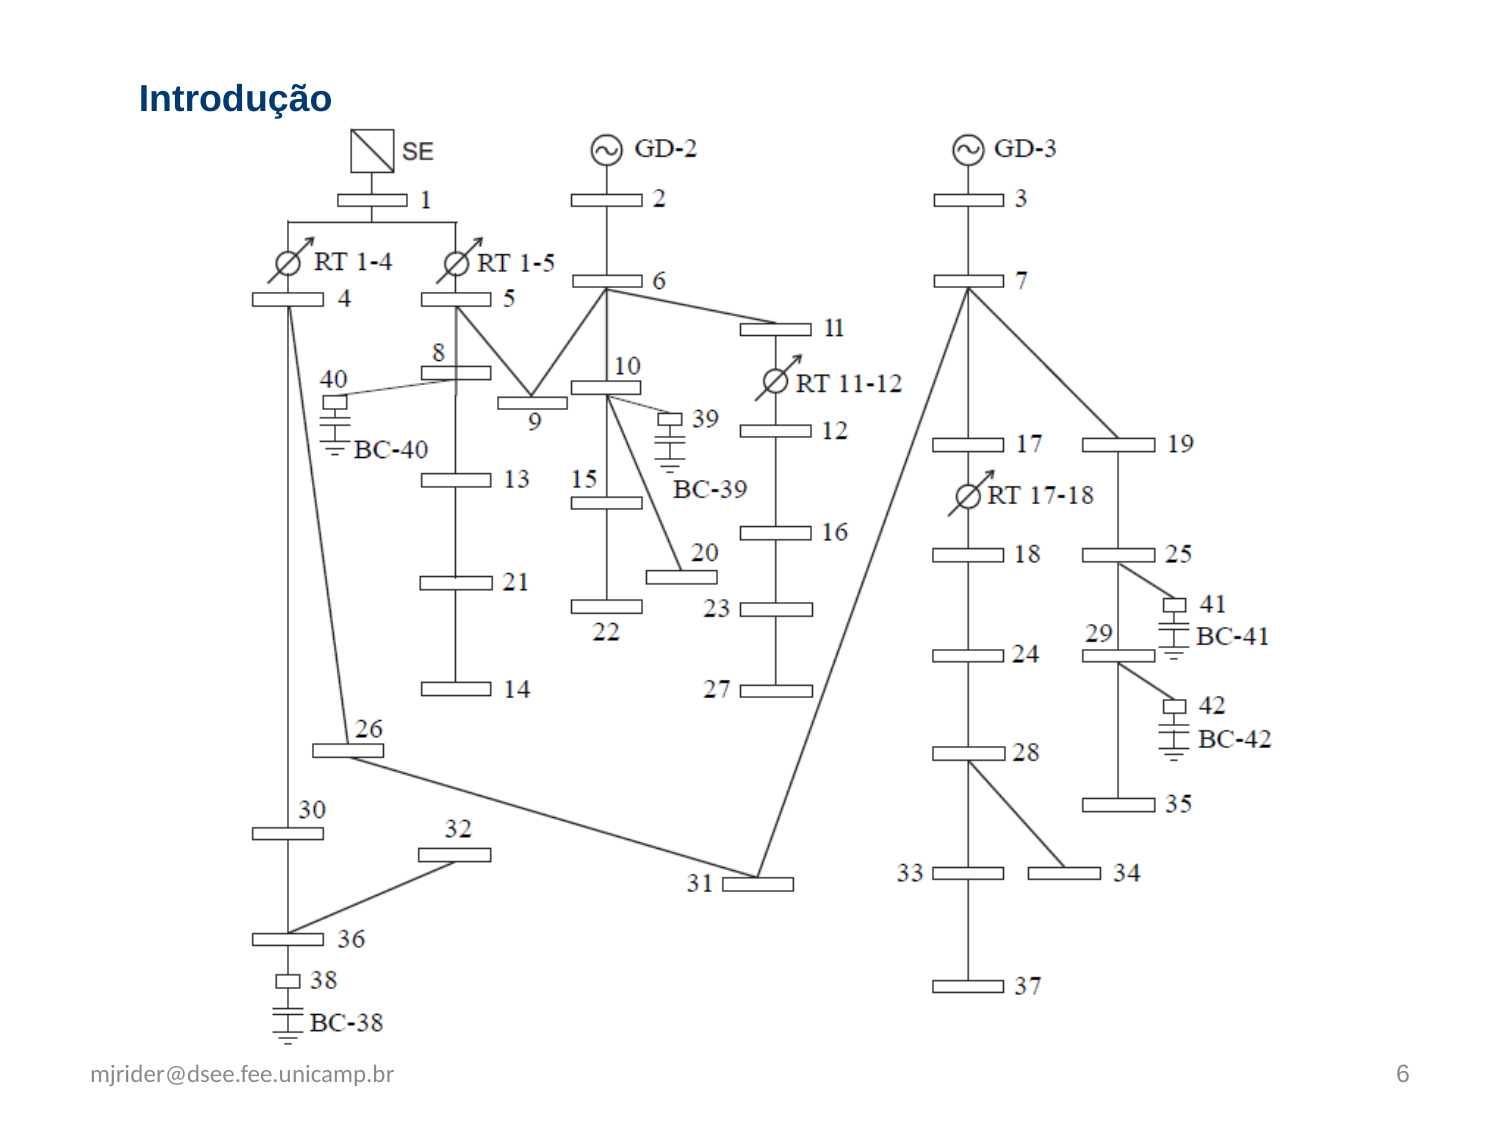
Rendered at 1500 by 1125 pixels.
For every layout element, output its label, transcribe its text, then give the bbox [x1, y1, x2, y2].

picture [239, 119, 1288, 1061]
text_box Introdução [123, 66, 1435, 125]
text_box 6 [1074, 1042, 1425, 1103]
slide_number mjrider@dsee.fee.unicamp.br [75, 1042, 425, 1103]
